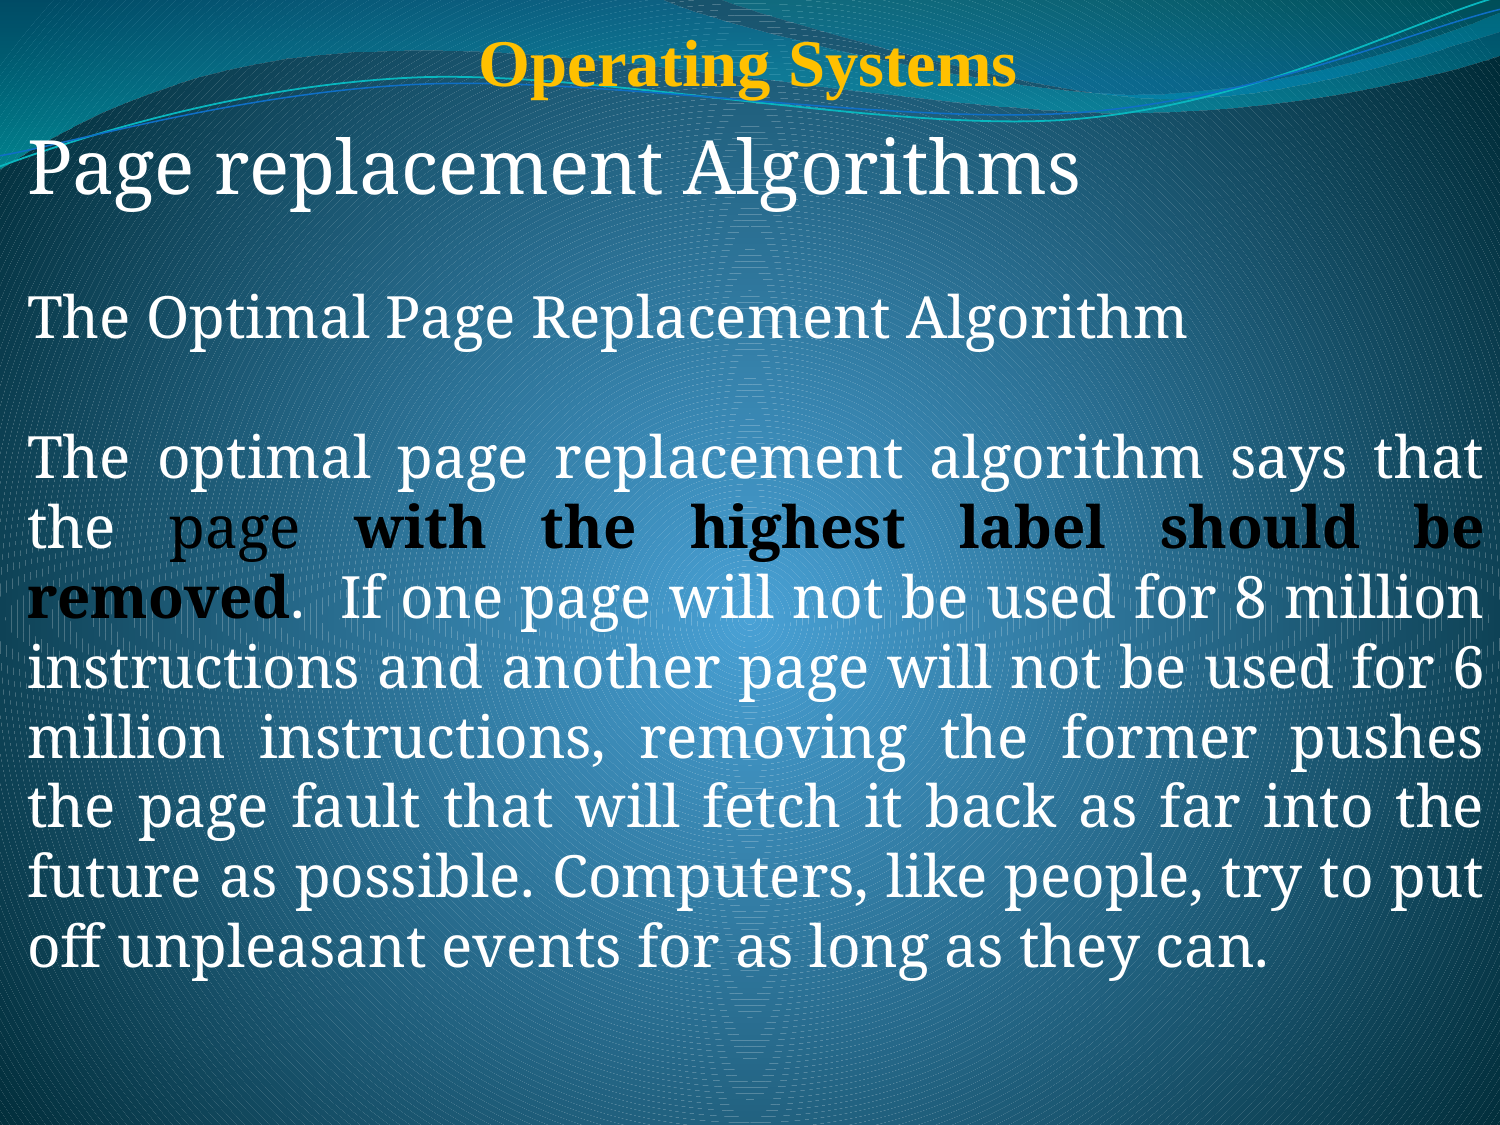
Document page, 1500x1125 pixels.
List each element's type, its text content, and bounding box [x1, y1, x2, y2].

text_box [50, 1057, 1438, 1107]
text_box Page replacement Algorithms The Optimal Page Replacement Algorithm The optimal page replacement algorithm says that the page with the highest label should be removed. If one page will not be used for 8 million instructions and another page will not be used for 6 million instructions, removing the former pushes the page fault that will fetch it back as far into the future as possible. Computers, like people, try to put off unpleasant events for as long as they can. [12, 112, 1500, 1057]
title Operating Systems [112, 0, 1388, 100]
